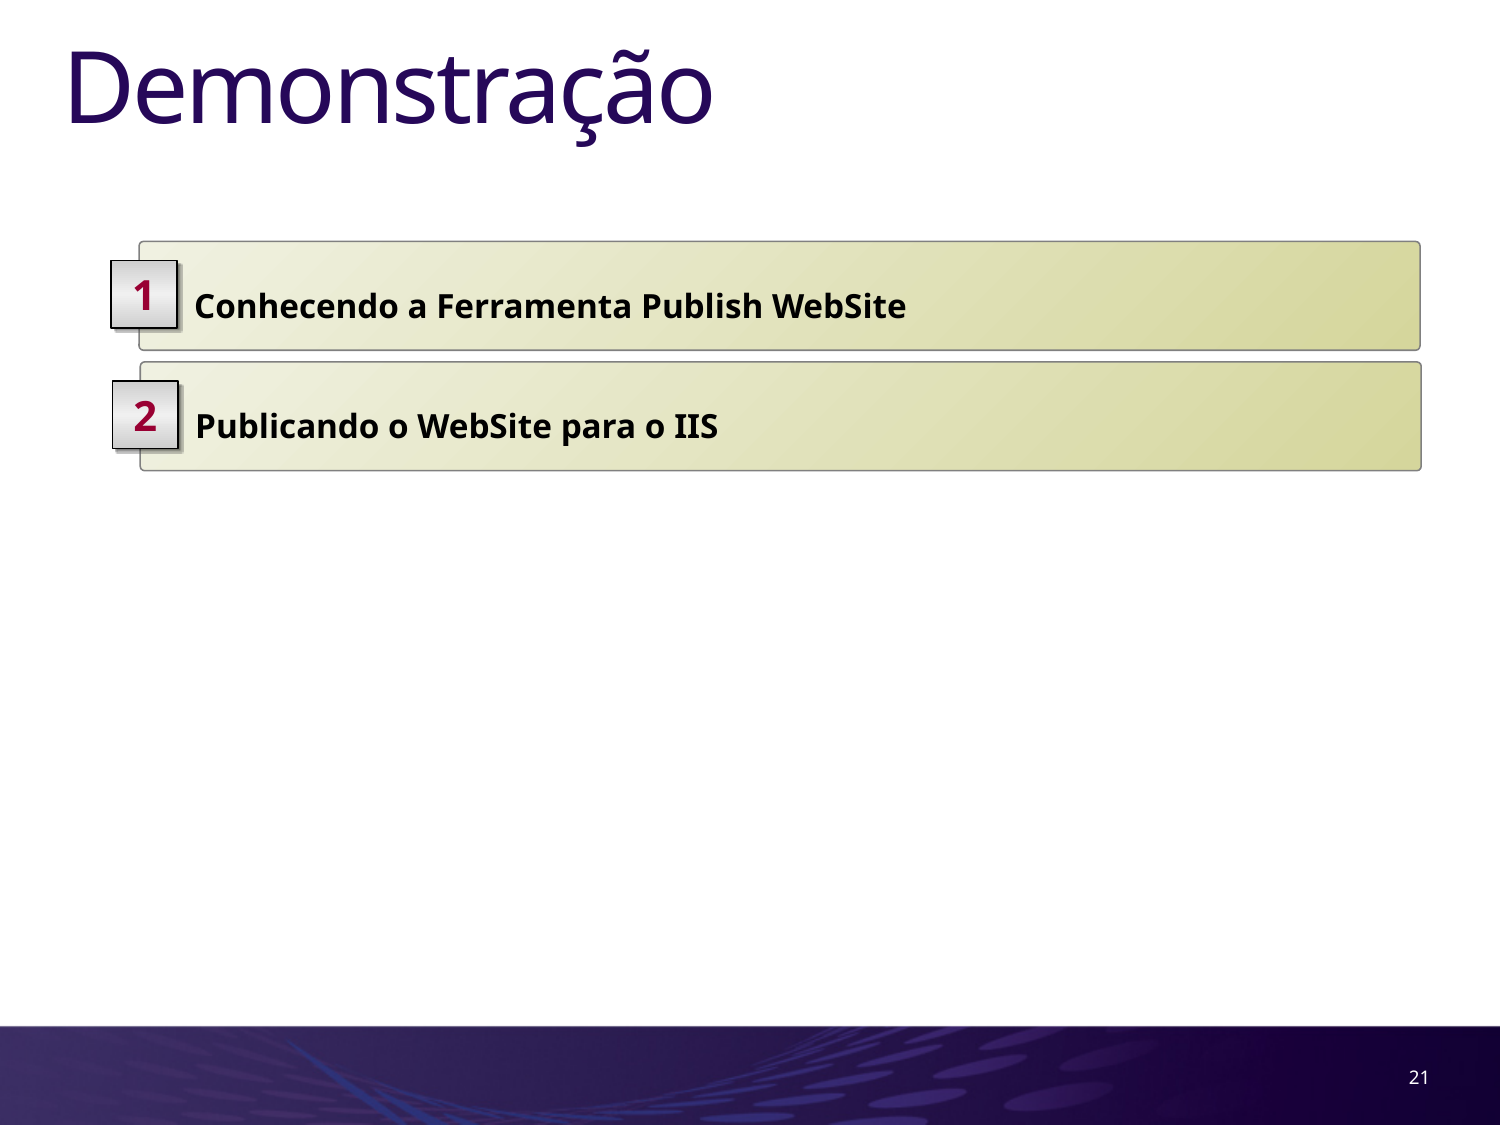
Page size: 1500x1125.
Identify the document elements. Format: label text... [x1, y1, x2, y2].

title Demonstração [62, 37, 1438, 147]
text_box Conhecendo a Ferramenta Publish WebSite [139, 241, 1421, 351]
text_box Publicando o WebSite para o IIS [140, 361, 1422, 471]
text_box 2 [112, 380, 179, 449]
picture [0, 0, 1500, 1125]
text_box 1 [111, 260, 178, 328]
slide_number 21 [1408, 1031, 1467, 1092]
